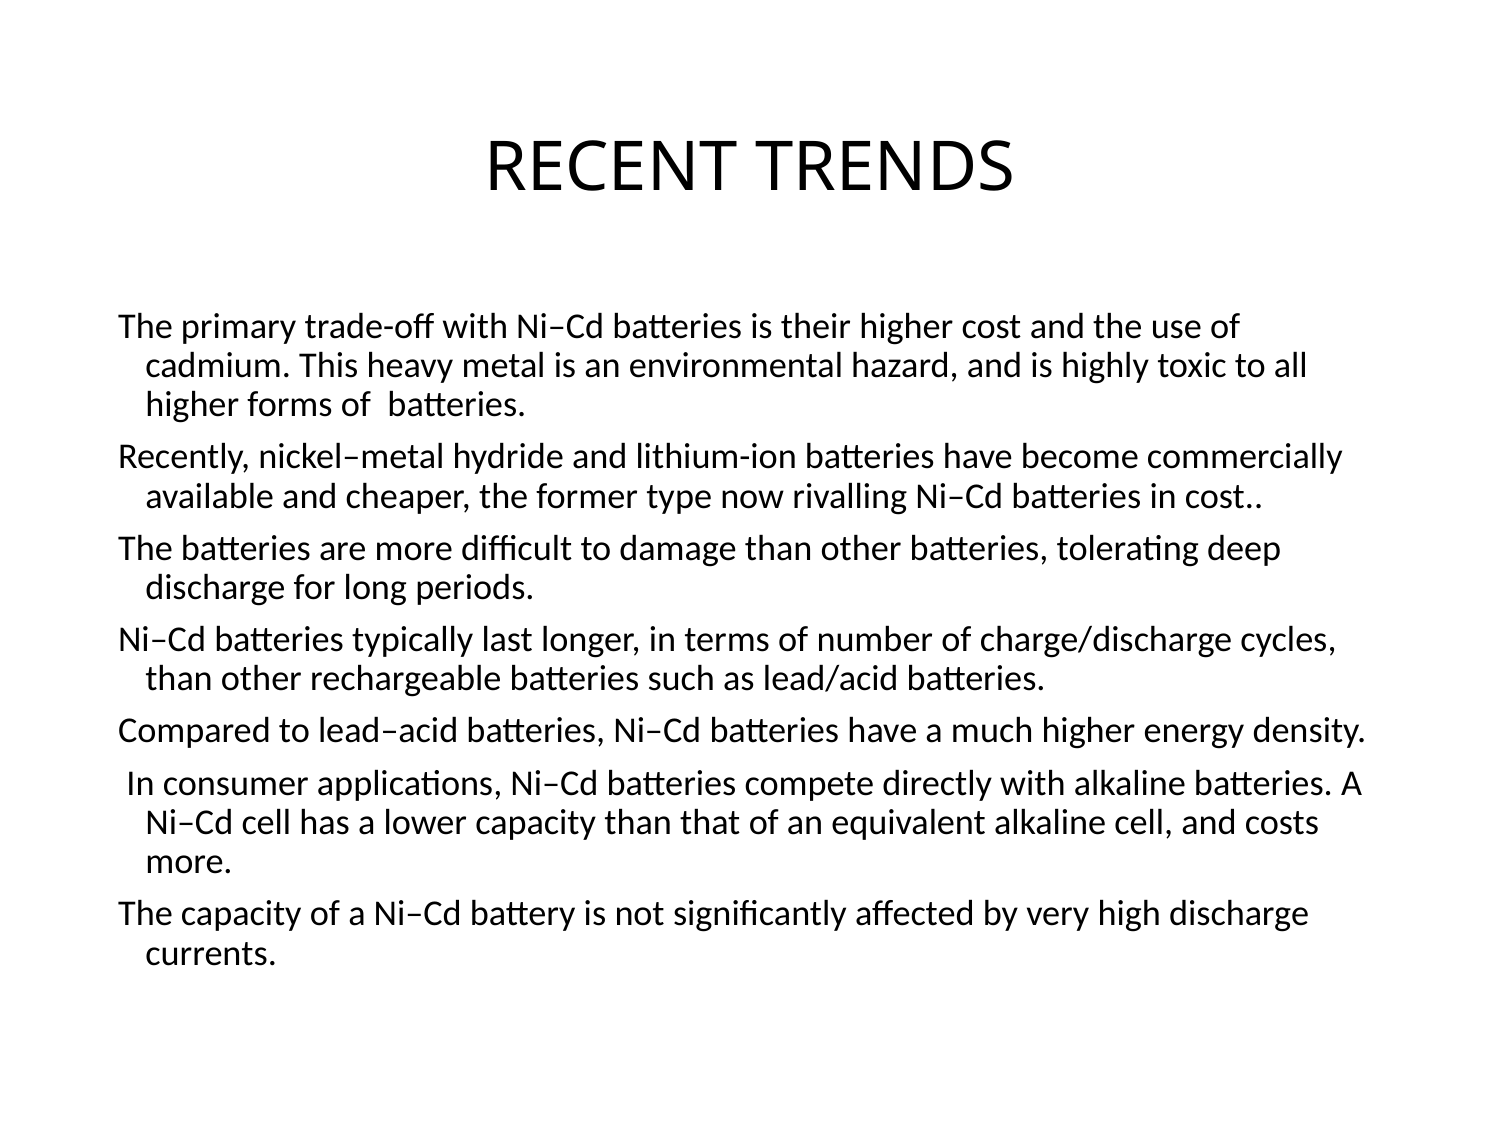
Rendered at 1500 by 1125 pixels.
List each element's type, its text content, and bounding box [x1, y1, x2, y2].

list The primary trade-off with Ni–Cd batteries is their higher cost and the use of cadmium. This heavy metal is an environmental hazard, and is highly toxic to all higher forms of batteries. Recently, nickel–metal hydride and lithium-ion batteries have become commercially available and cheaper, the former type now rivalling Ni–Cd batteries in cost.. The batteries are more difficult to damage than other batteries, tolerating deep discharge for long periods. Ni–Cd batteries typically last longer, in terms of number of charge/discharge cycles, than other rechargeable batteries such as lead/acid batteries. Compared to lead–acid batteries, Ni–Cd batteries have a much higher energy density. In consumer applications, Ni–Cd batteries compete directly with alkaline batteries. A Ni–Cd cell has a lower capacity than that of an equivalent alkaline cell, and costs more. The capacity of a Ni–Cd battery is not significantly affected by very high discharge currents. [103, 299, 1397, 1014]
title RECENT TRENDS [103, 59, 1397, 278]
